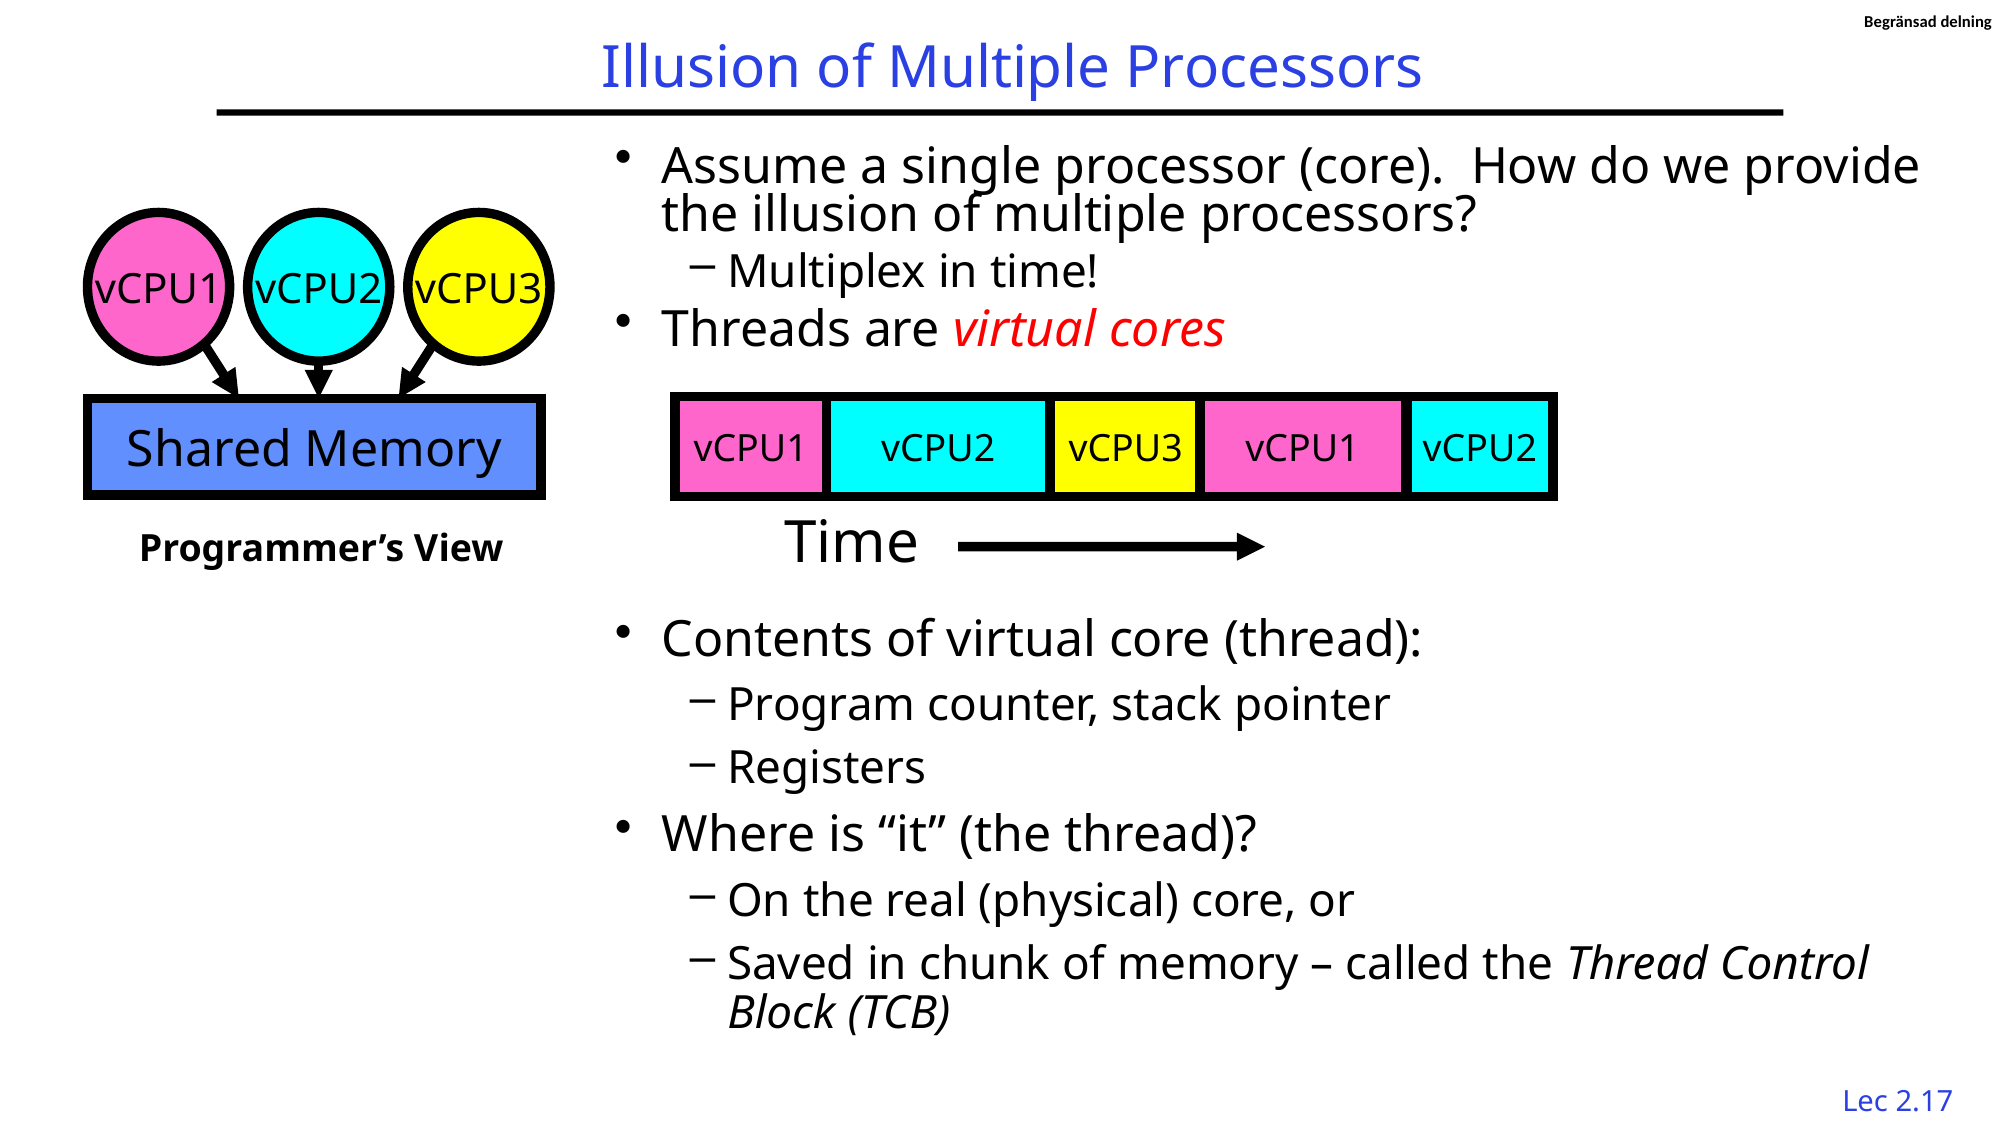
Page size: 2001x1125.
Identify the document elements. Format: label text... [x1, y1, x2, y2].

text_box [674, 396, 1554, 583]
list Assume a single processor (core). How do we provide the illusion of multiple processors? Multiplex in time! Threads are virtual cores Contents of virtual core (thread): Program counter, stack pointer Registers Where is “it” (the thread)? On the real (physical) core, or Saved in chunk of memory – called the Thread Control Block (TCB) [600, 137, 1938, 1125]
title Illusion of Multiple Processors [287, 24, 1738, 113]
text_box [87, 212, 551, 578]
